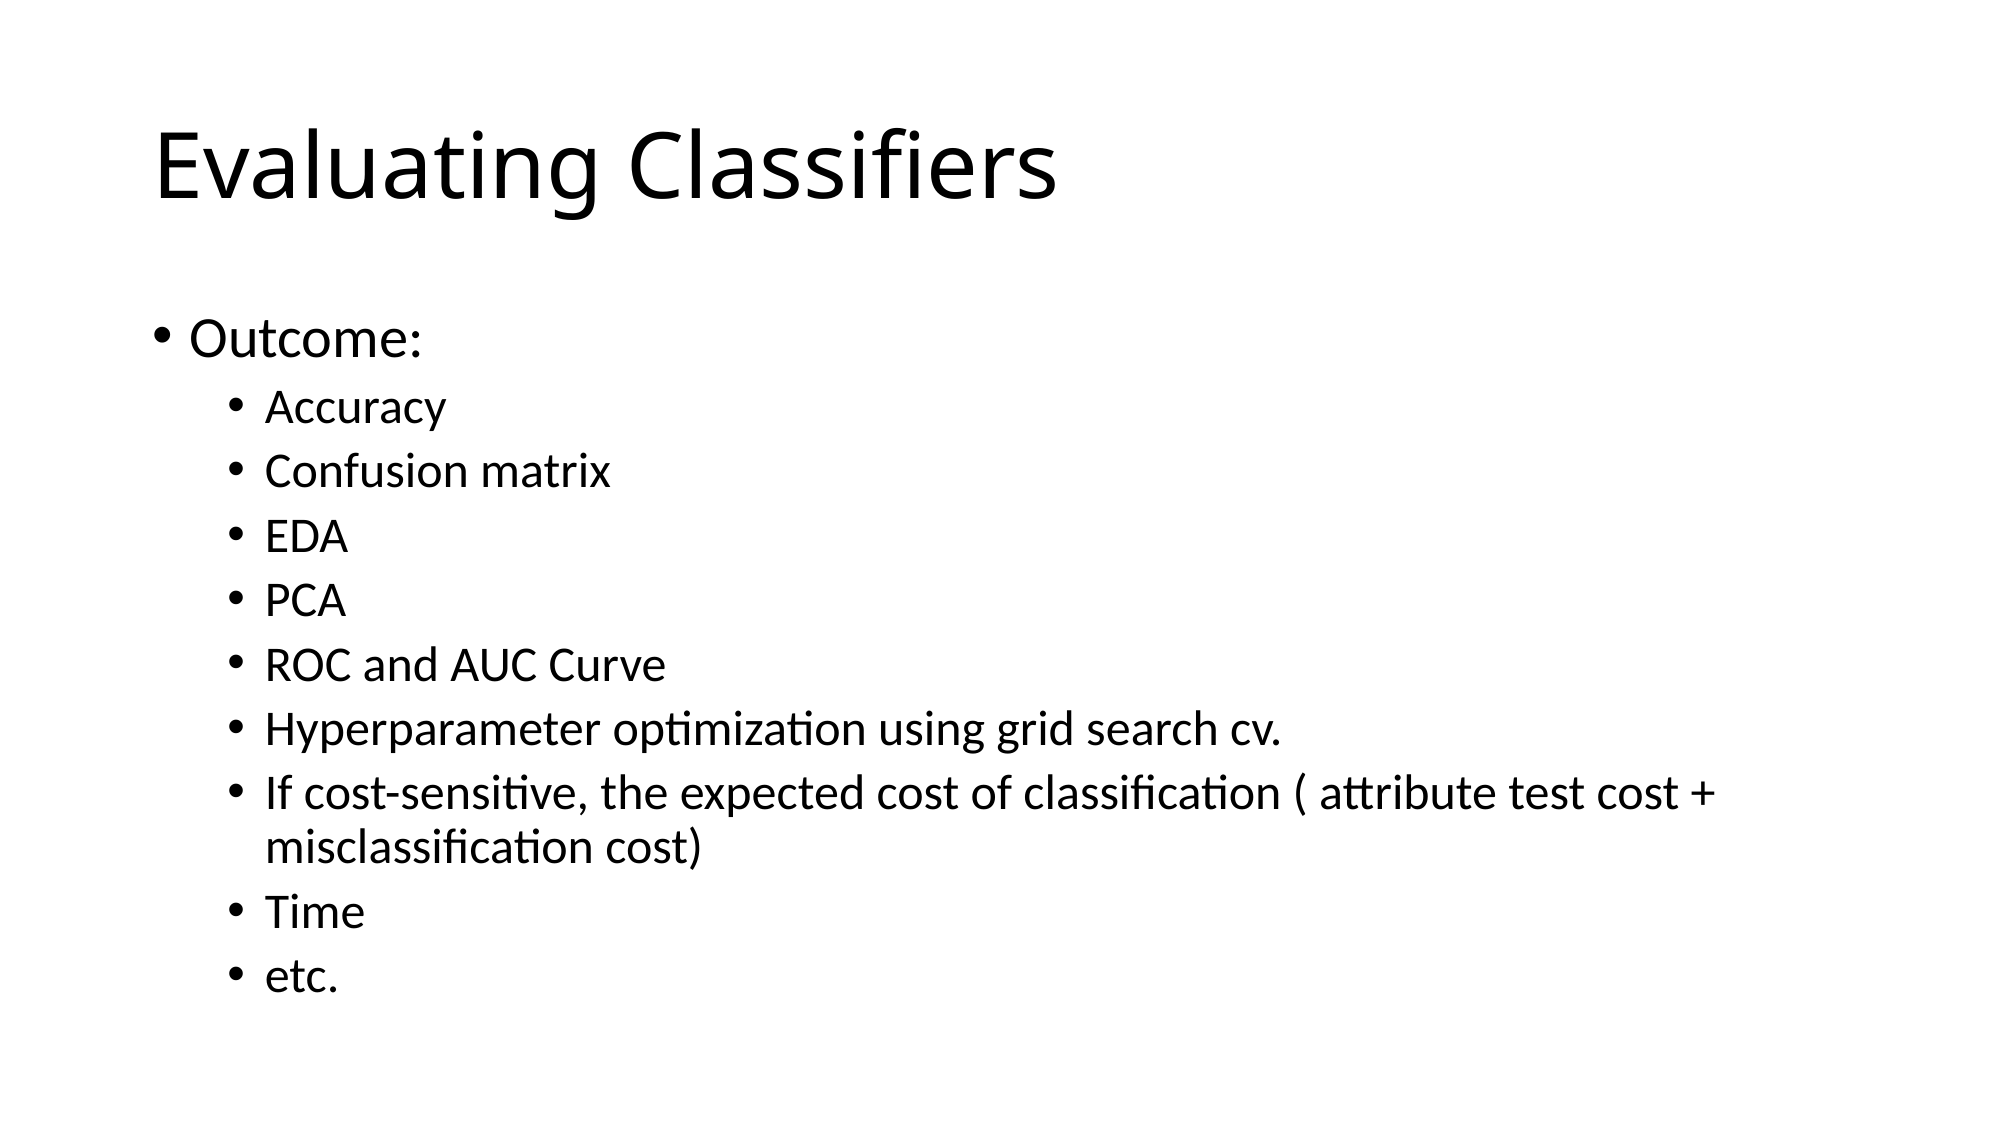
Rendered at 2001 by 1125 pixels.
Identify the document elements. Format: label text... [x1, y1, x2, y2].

list Outcome: Accuracy Confusion matrix EDA PCA ROC and AUC Curve Hyperparameter optimization using grid search cv. If cost-sensitive, the expected cost of classification ( attribute test cost + misclassification cost) Time etc. [137, 299, 1863, 1014]
title Evaluating Classifiers [137, 59, 1863, 278]
